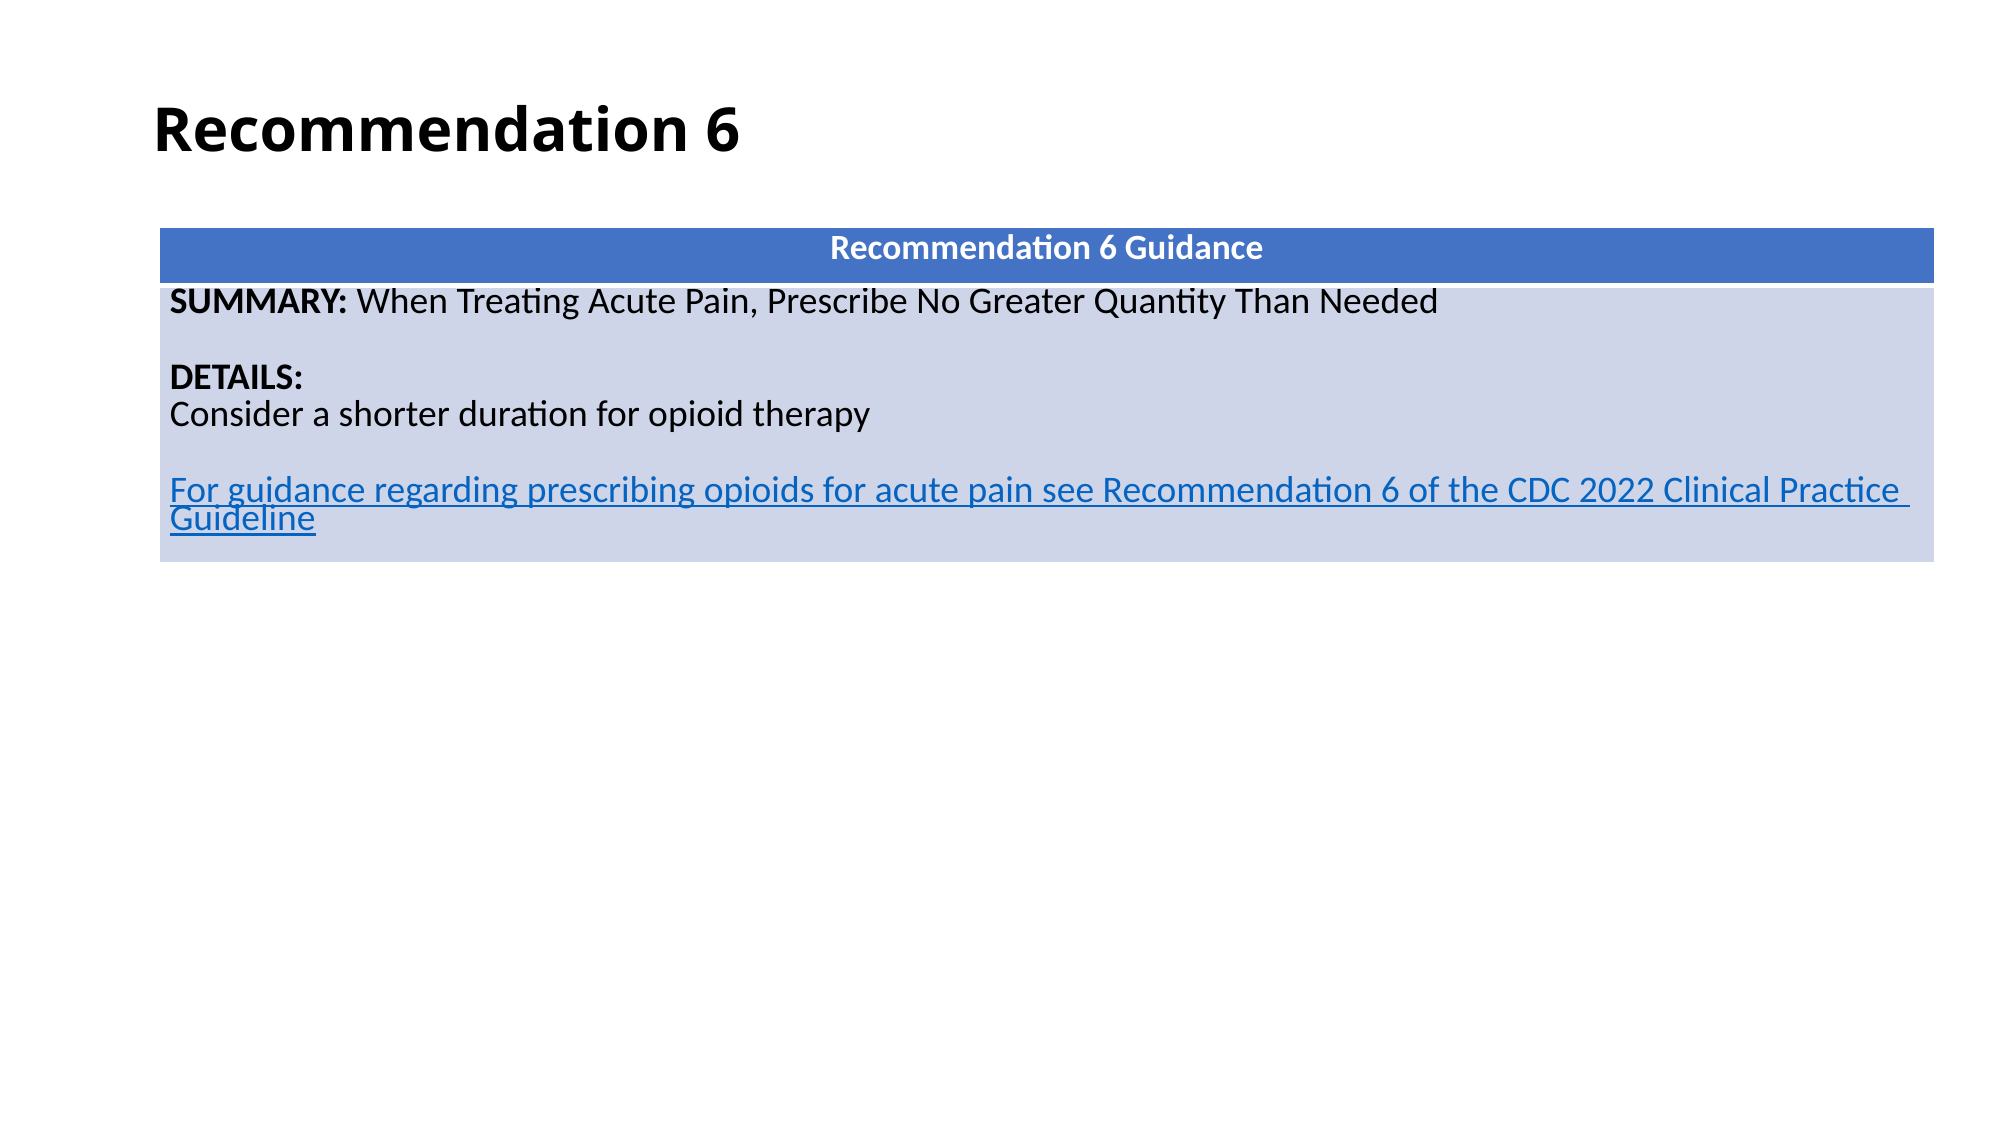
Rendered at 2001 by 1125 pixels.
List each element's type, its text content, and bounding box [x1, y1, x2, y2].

title Recommendation 6 [137, 59, 788, 199]
table_cell SUMMARY: When Treating Acute Pain, Prescribe No Greater Quantity Than Needed DETAILS: Consider a shorter duration for opioid therapy For guidance regarding prescribing opioids for acute pain see Recommendation 6 of the CDC 2022 Clinical Practice Guideline [160, 288, 1934, 562]
table_header Recommendation 6 Guidance [160, 228, 1934, 283]
